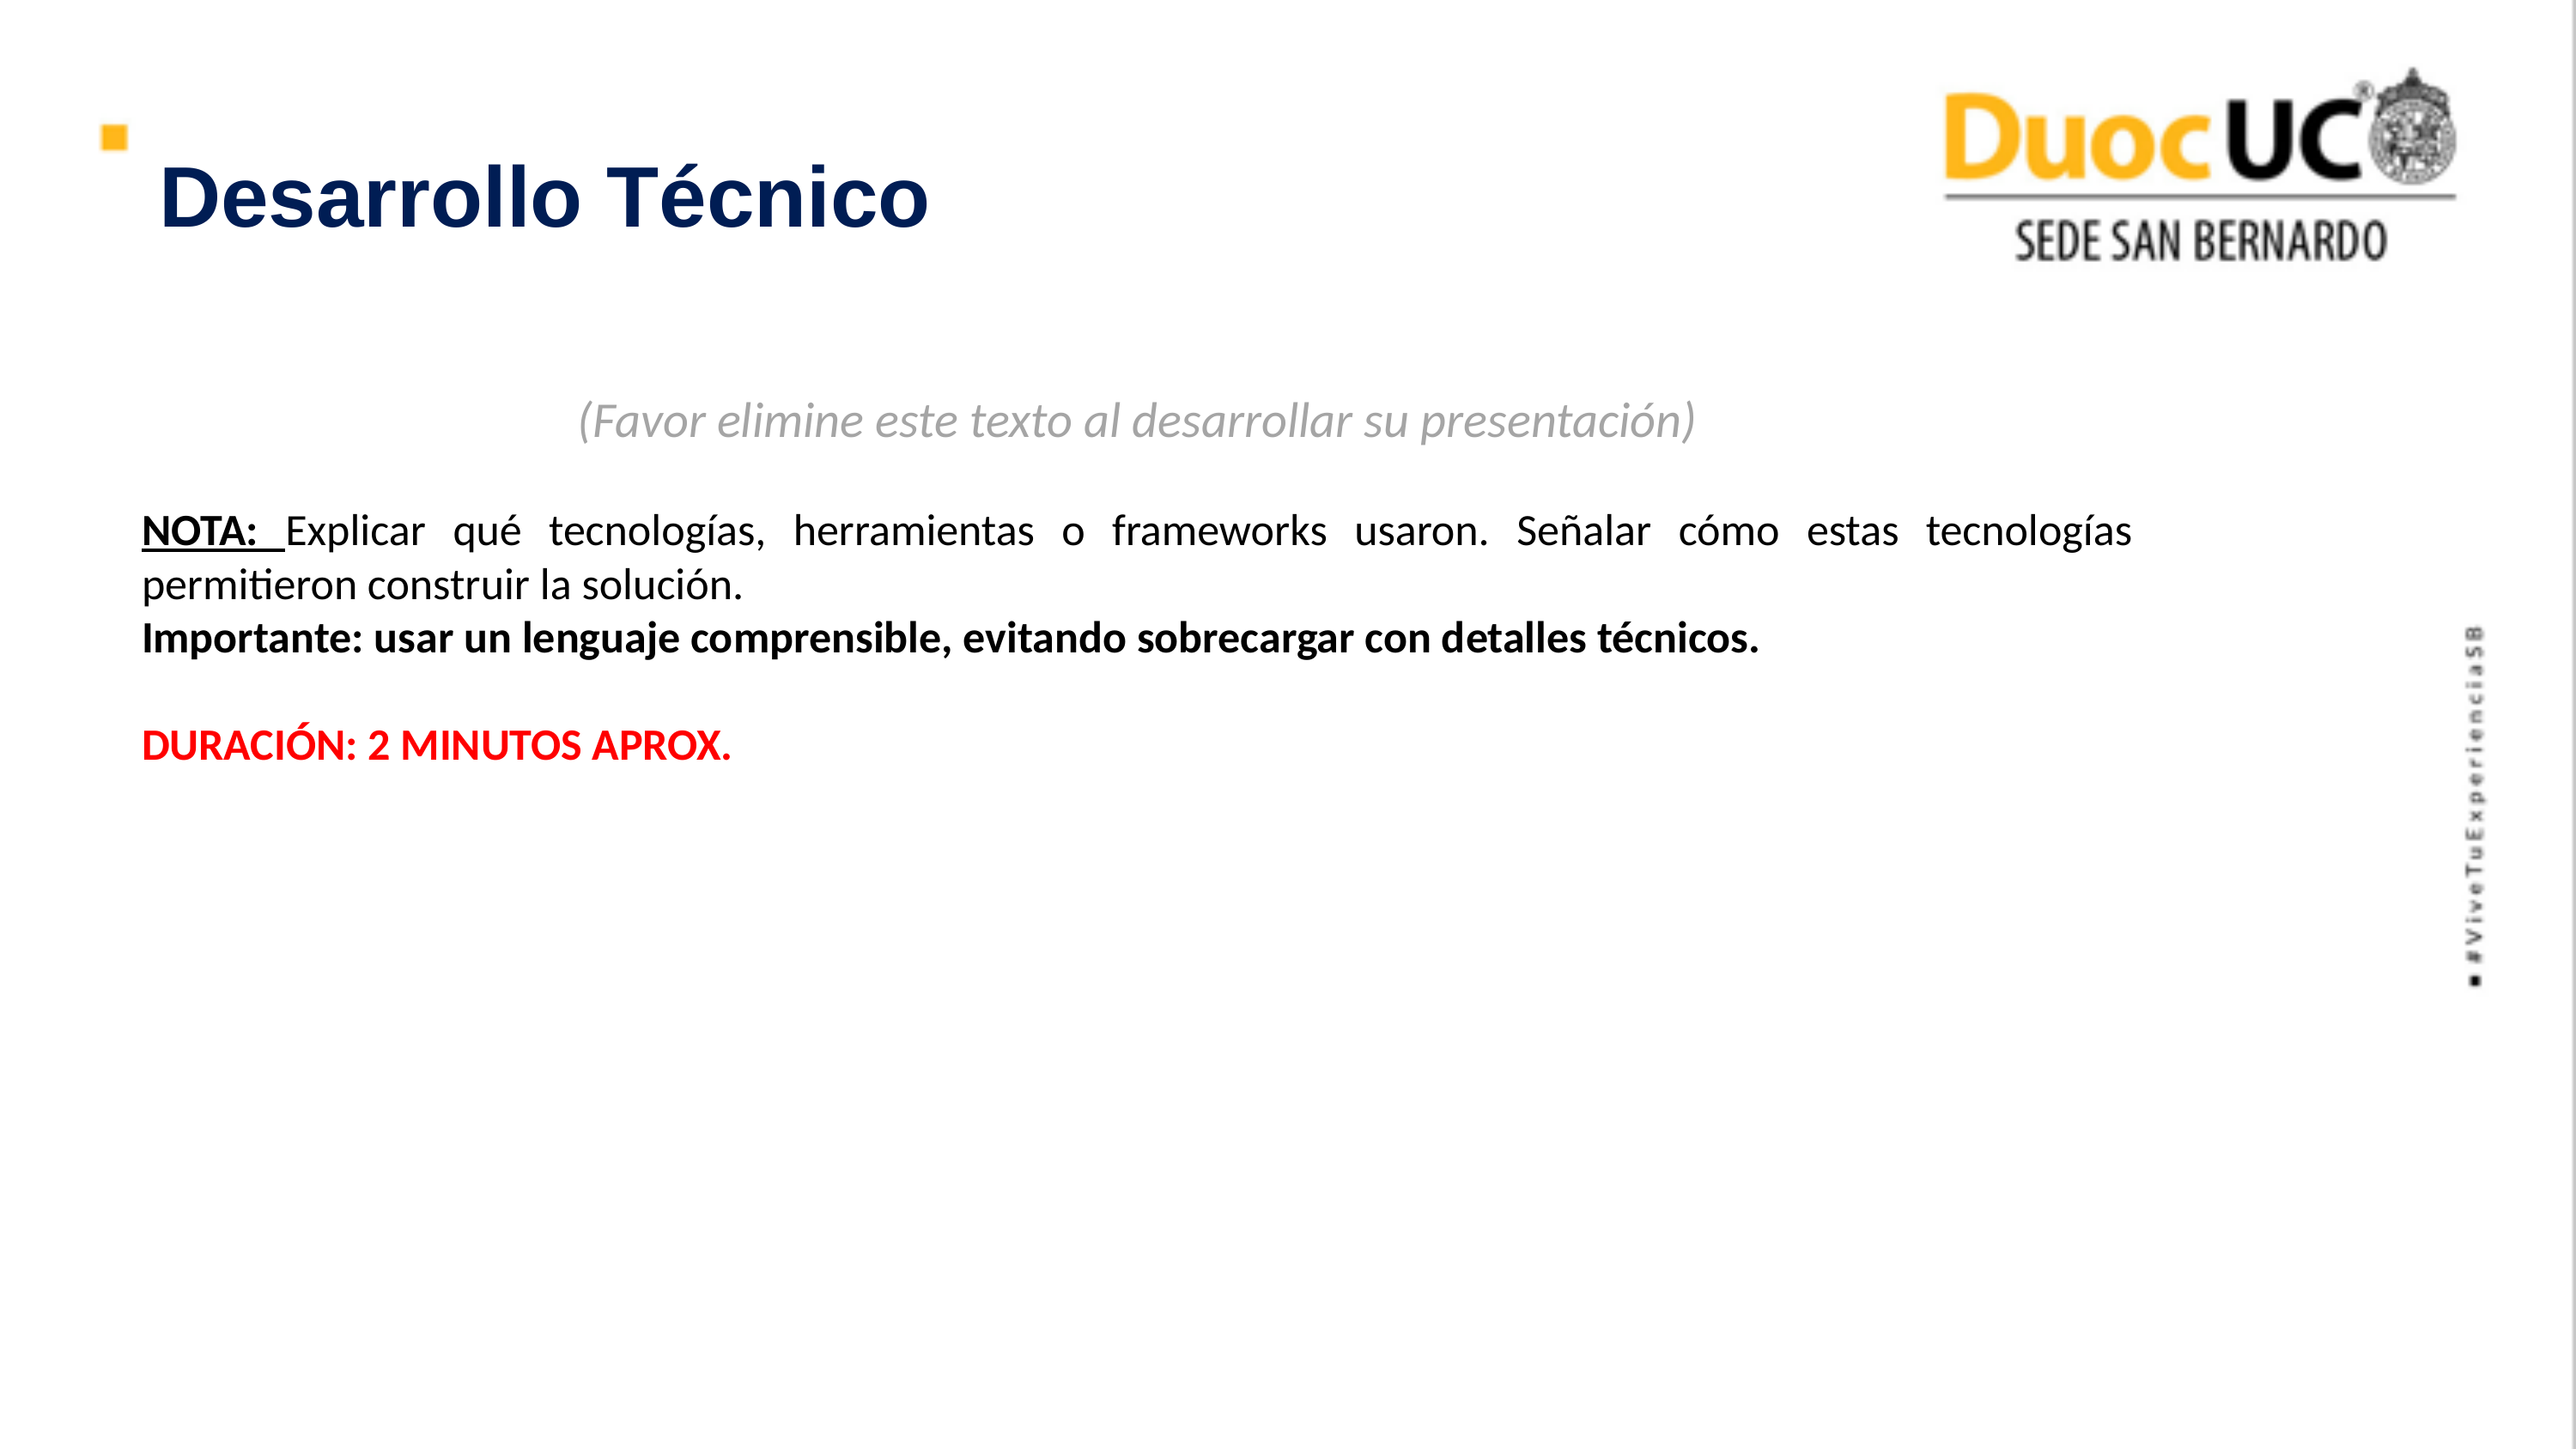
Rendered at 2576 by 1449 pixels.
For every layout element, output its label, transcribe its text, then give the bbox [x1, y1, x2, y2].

text_box (Favor elimine este texto al desarrollar su presentación) NOTA: Explicar qué tecnologías, herramientas o frameworks usaron. Señalar cómo estas tecnologías permitieron construir la solución. Importante: usar un lenguaje comprensible, evitando sobrecargar con detalles técnicos. DURACIÓN: 2 MINUTOS APROX. [129, 380, 2147, 830]
picture [0, 0, 2576, 1449]
text_box Desarrollo Técnico [159, 64, 1728, 245]
